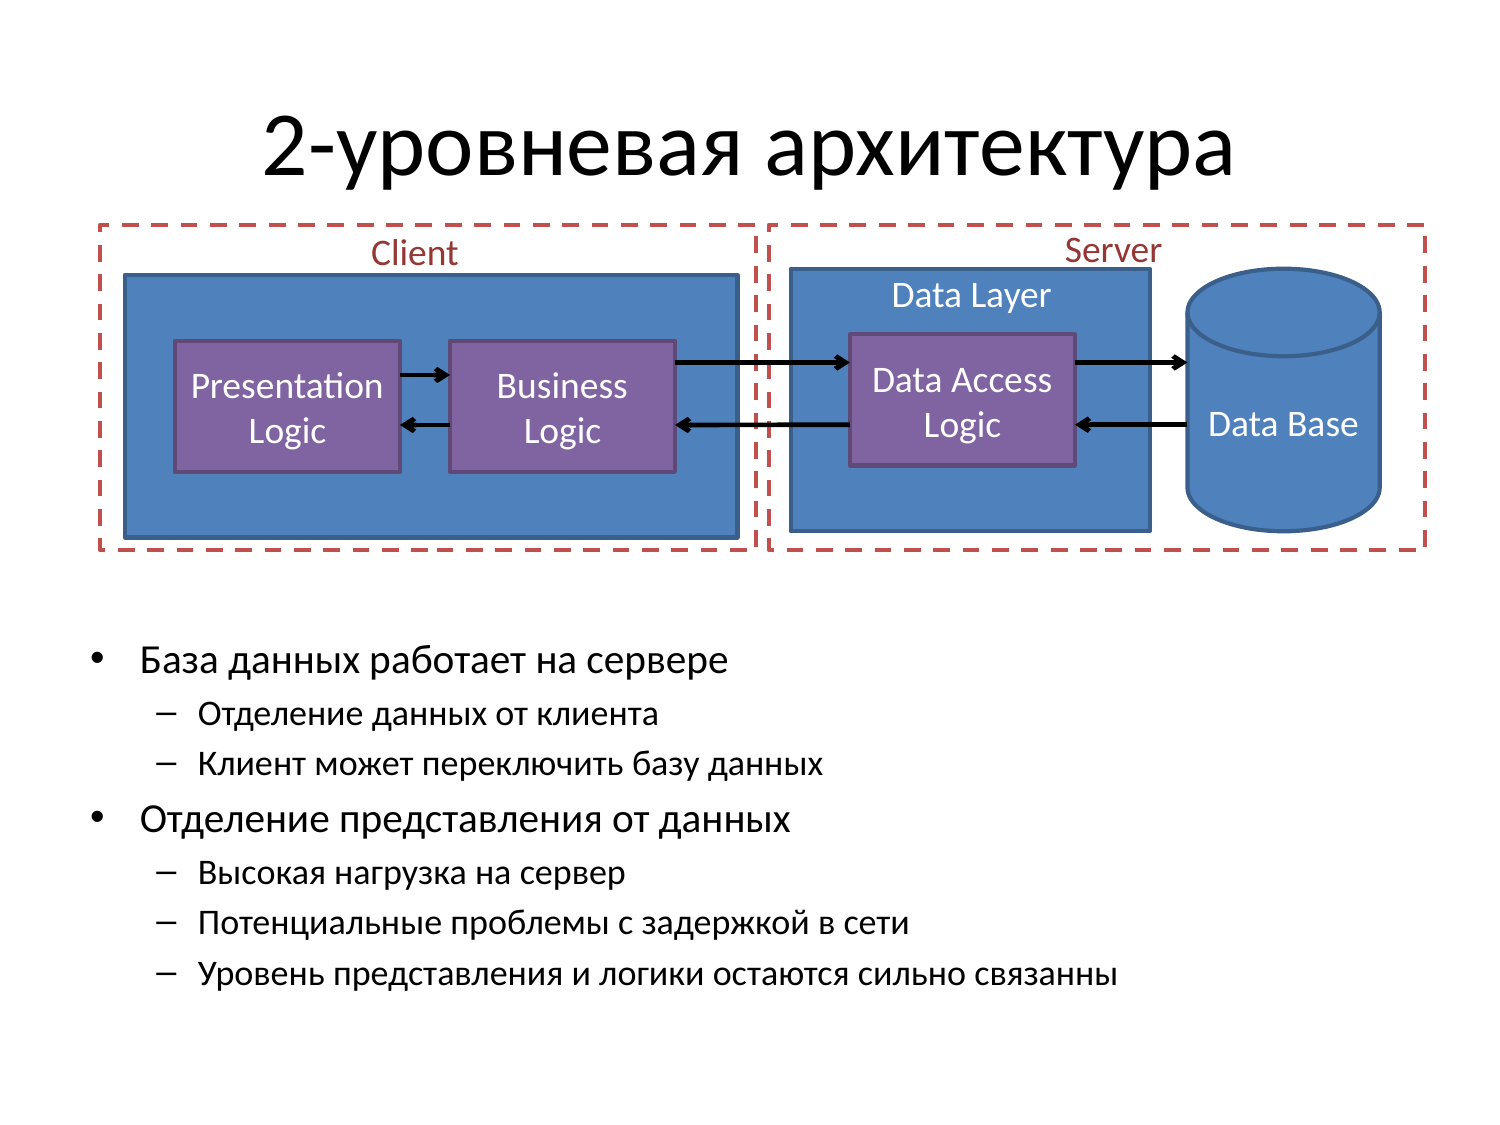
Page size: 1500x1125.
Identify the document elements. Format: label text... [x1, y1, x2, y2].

title 2-уровневая архитектура [75, 45, 1425, 233]
text_box [789, 433, 1152, 533]
text_box Business Logic [448, 339, 677, 474]
list База данных работает на сервере Отделение данных от клиента Клиент может переключить базу данных Отделение представления от данных Высокая нагрузка на сервер Потенциальные проблемы с задержкой в сети Уровень представления и логики остаются сильно связанны [75, 624, 1425, 1005]
text_box Data Layer [812, 262, 1132, 323]
text_box [1077, 371, 1152, 422]
text_box [789, 267, 1152, 360]
text_box Server [1049, 217, 1188, 278]
text_box [789, 370, 848, 422]
text_box Presentation Logic [173, 339, 402, 474]
text_box [767, 223, 1427, 552]
text_box [123, 273, 740, 540]
text_box Data Base [1185, 266, 1382, 534]
text_box Client [356, 220, 494, 281]
text_box Data Access Logic [848, 332, 1077, 468]
text_box [98, 223, 758, 552]
